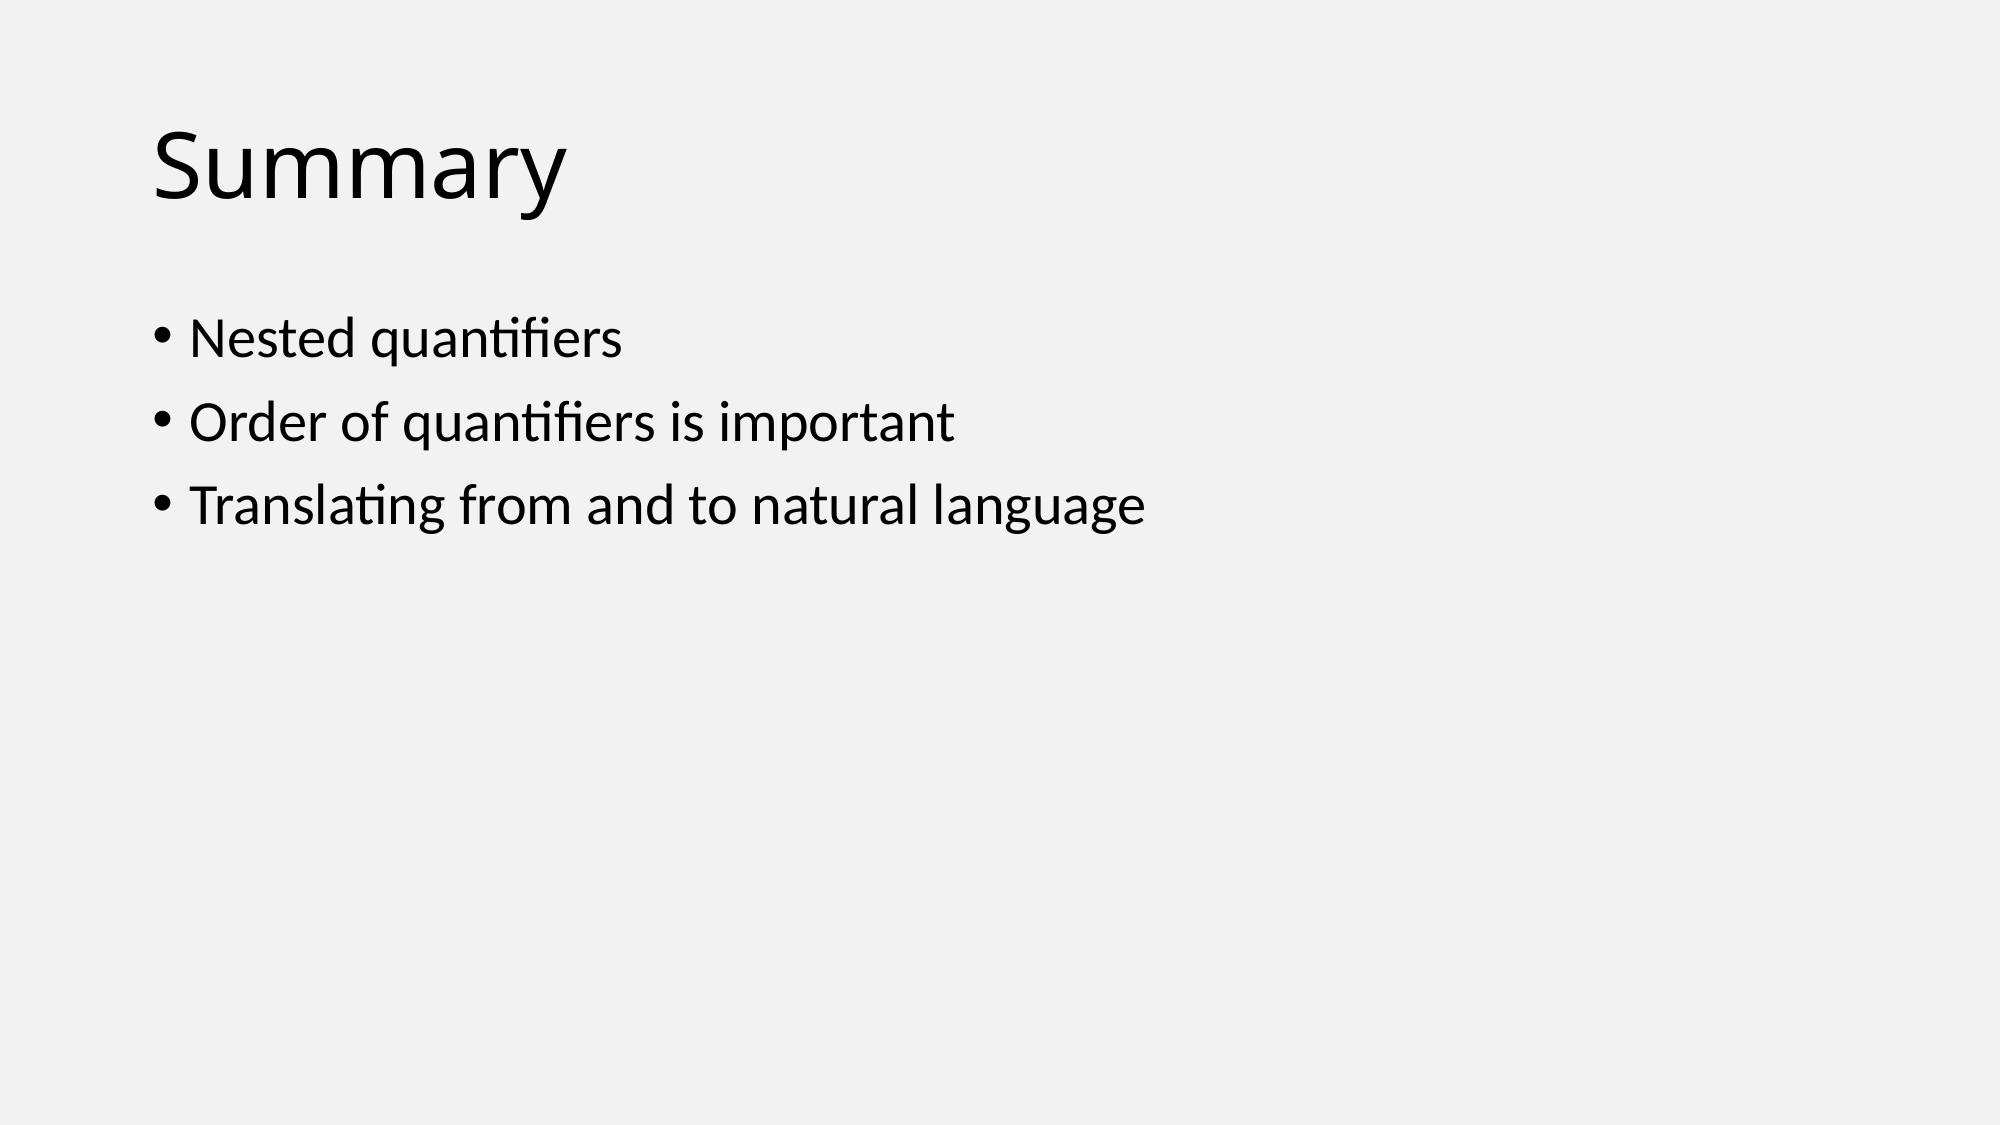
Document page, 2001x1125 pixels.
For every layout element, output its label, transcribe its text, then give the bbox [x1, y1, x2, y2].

list Nested quantifiers Order of quantifiers is important Translating from and to natural language [137, 299, 1863, 1014]
title Summary [137, 59, 1863, 278]
